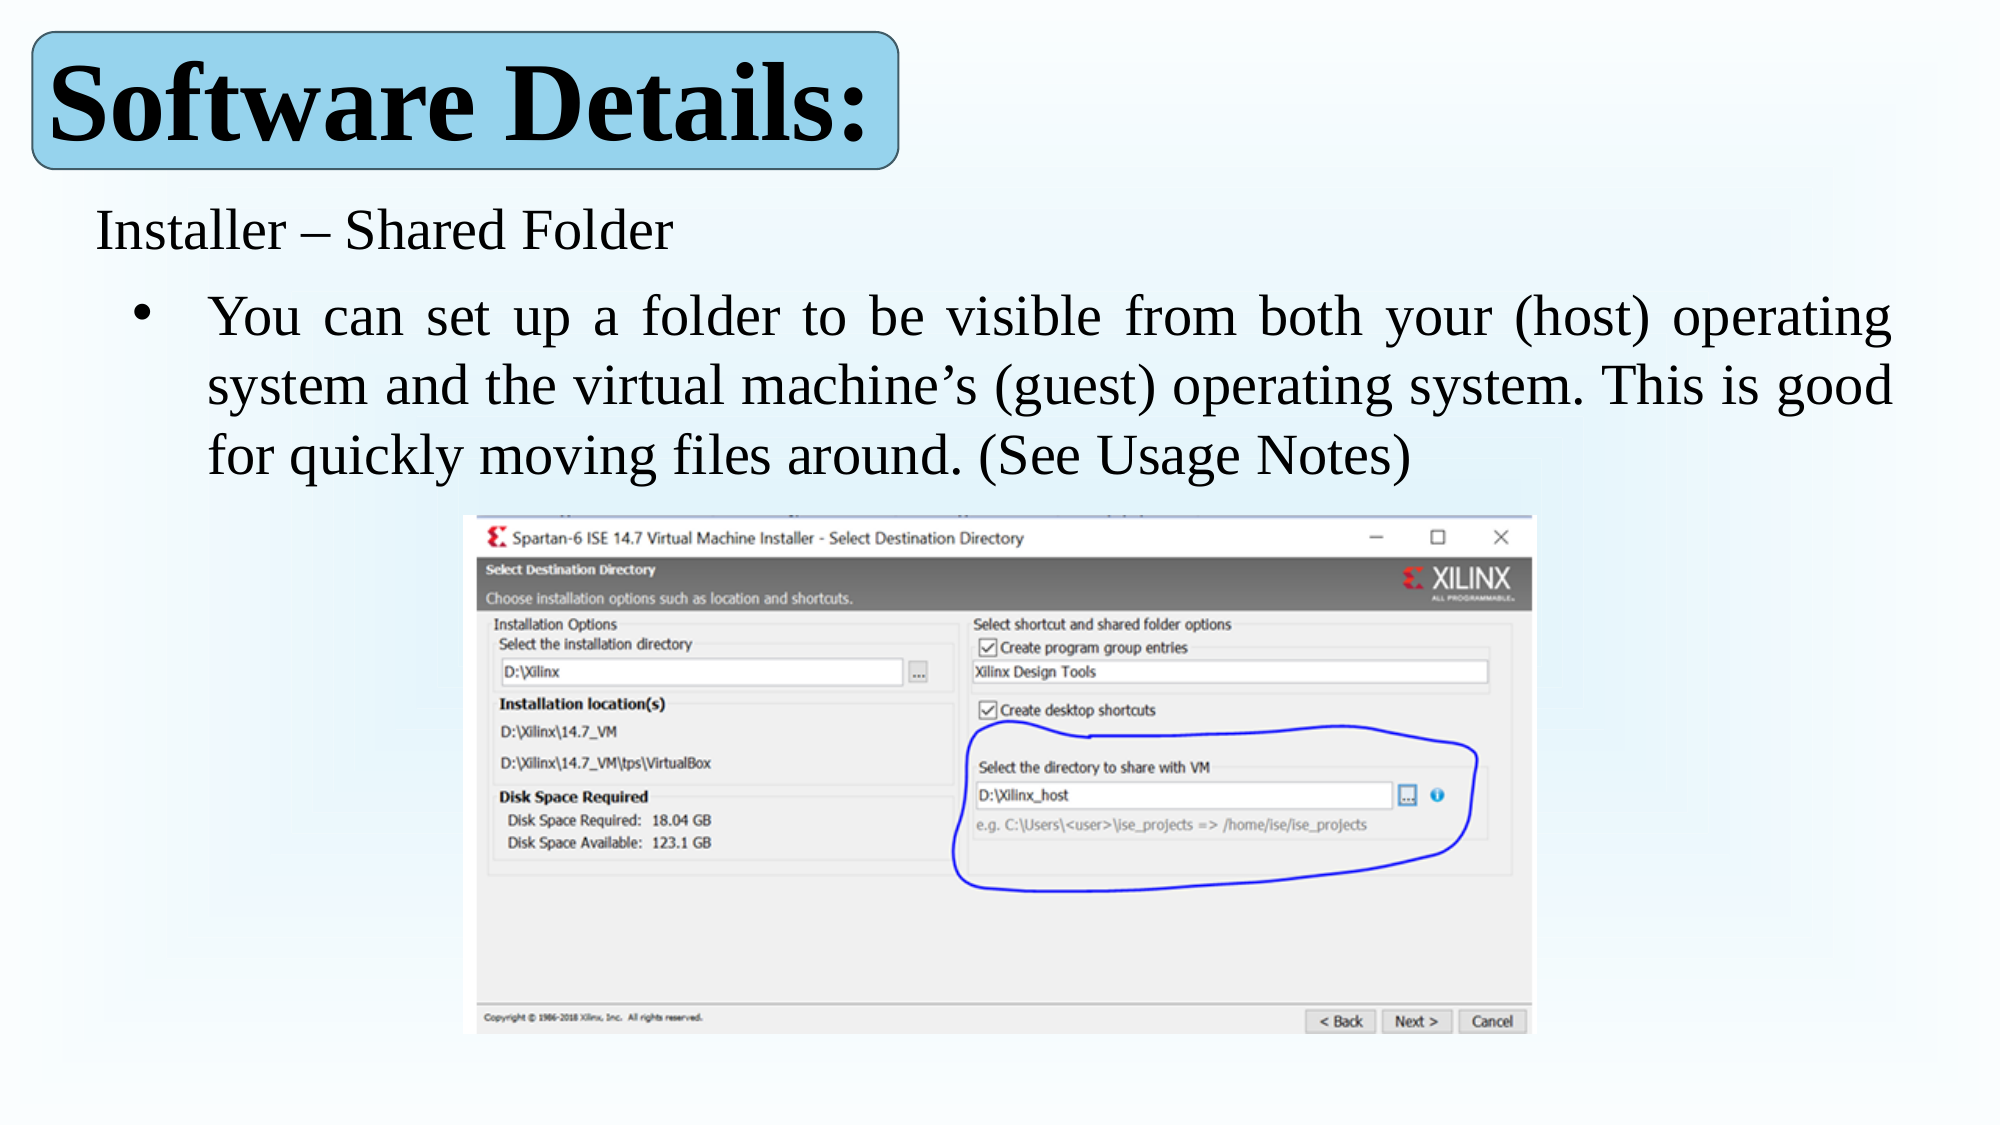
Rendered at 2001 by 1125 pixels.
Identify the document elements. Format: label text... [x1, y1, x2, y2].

text_box You can set up a folder to be visible from both your (host) operating system and the virtual machine’s (guest) operating system. This is good for quickly moving files around. (See Usage Notes) [117, 269, 1910, 494]
text_box Software Details: [32, 20, 938, 171]
picture [463, 515, 1537, 1034]
text_box Installer – Shared Folder [80, 183, 1873, 269]
